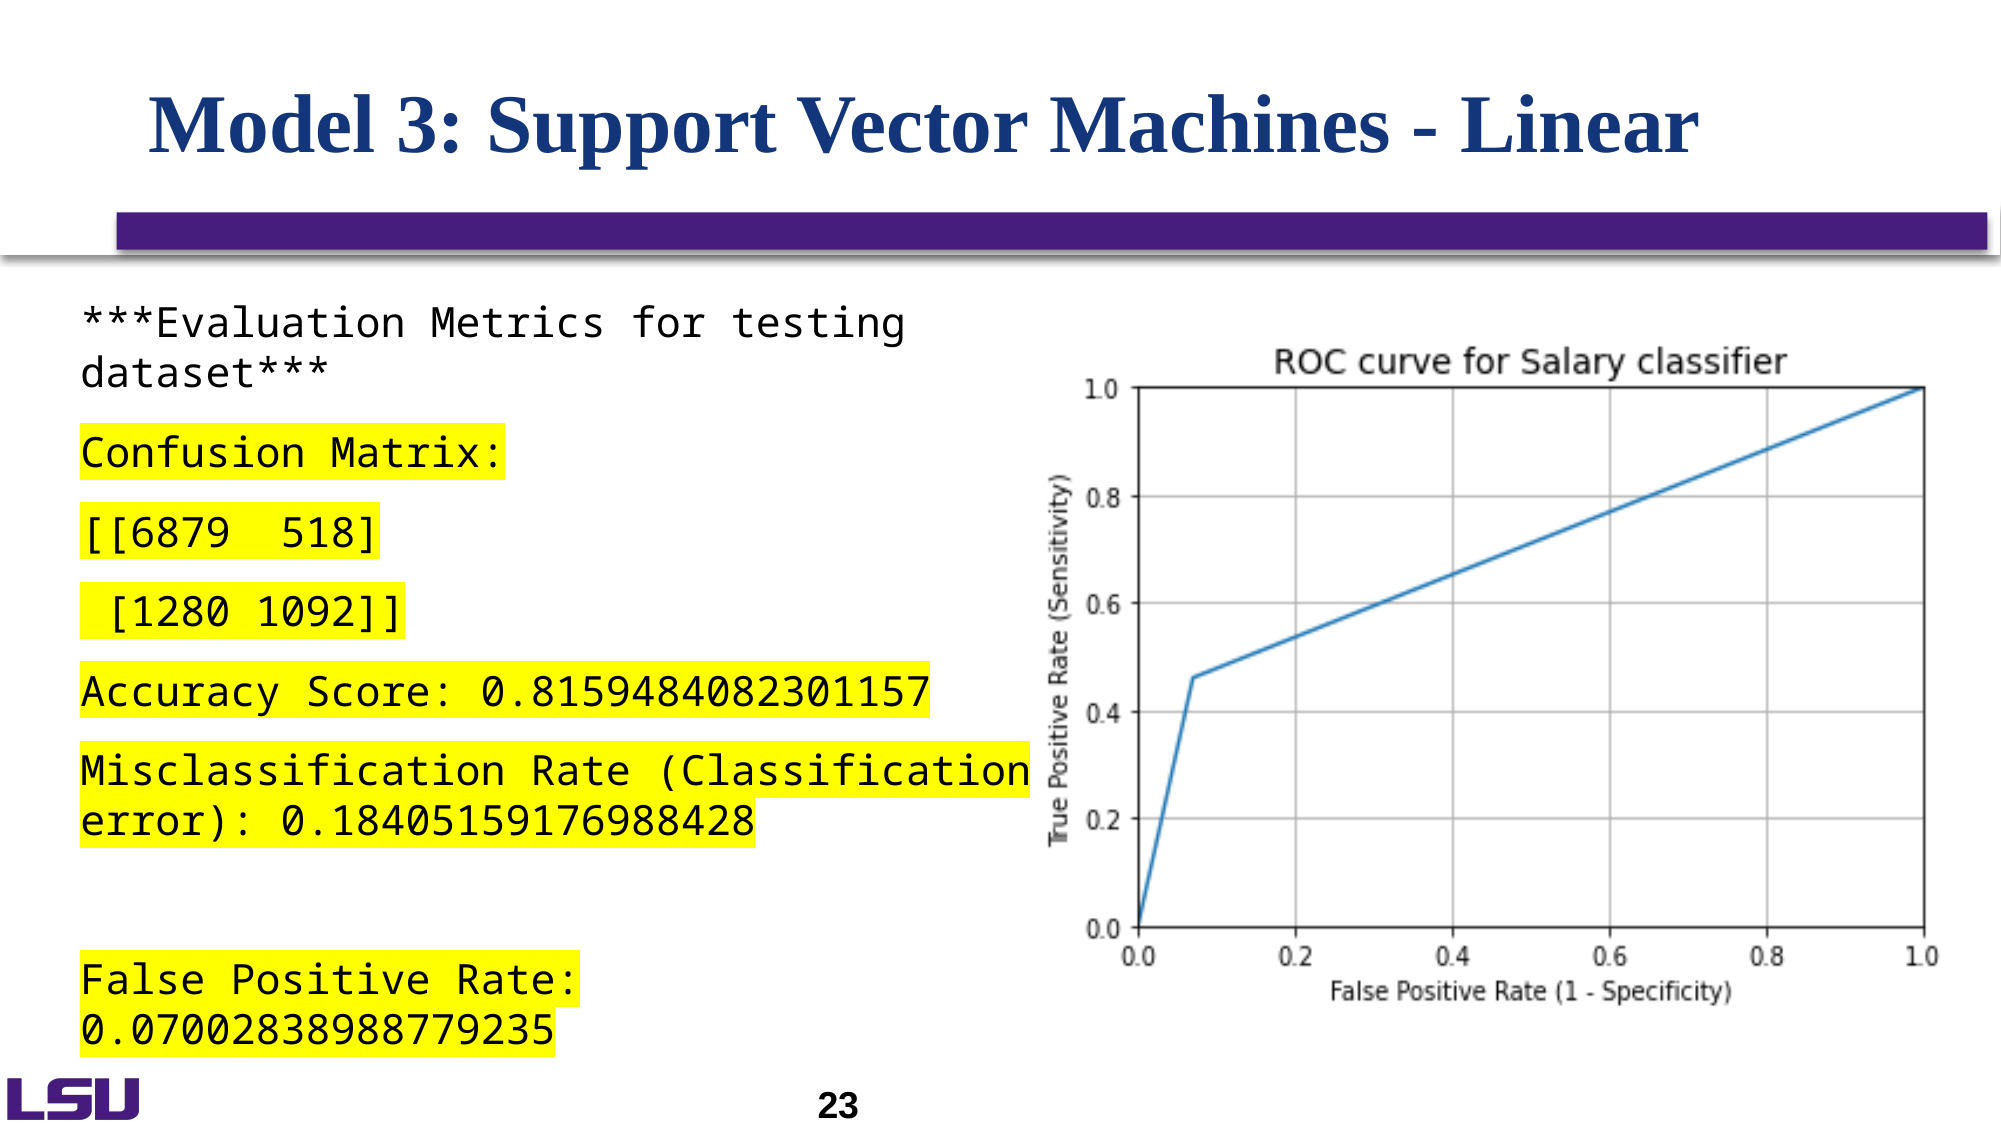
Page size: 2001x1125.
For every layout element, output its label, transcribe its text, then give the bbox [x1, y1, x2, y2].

picture [7, 1078, 139, 1120]
slide_number 23 [783, 1085, 894, 1123]
picture [1034, 330, 1960, 1021]
list ***Evaluation Metrics for testing dataset*** Confusion Matrix: [[6879 518] [1280 1092]] Accuracy Score: 0.8159484082301157 Misclassification Rate (Classification error): 0.18405159176988428 False Positive Rate: 0.07002838988779235 ROC_AUC_SCORE of Predicted Value: 0.6951713025265929 [65, 288, 1051, 1047]
title Model 3: Support Vector Machines - Linear [133, 37, 1918, 200]
